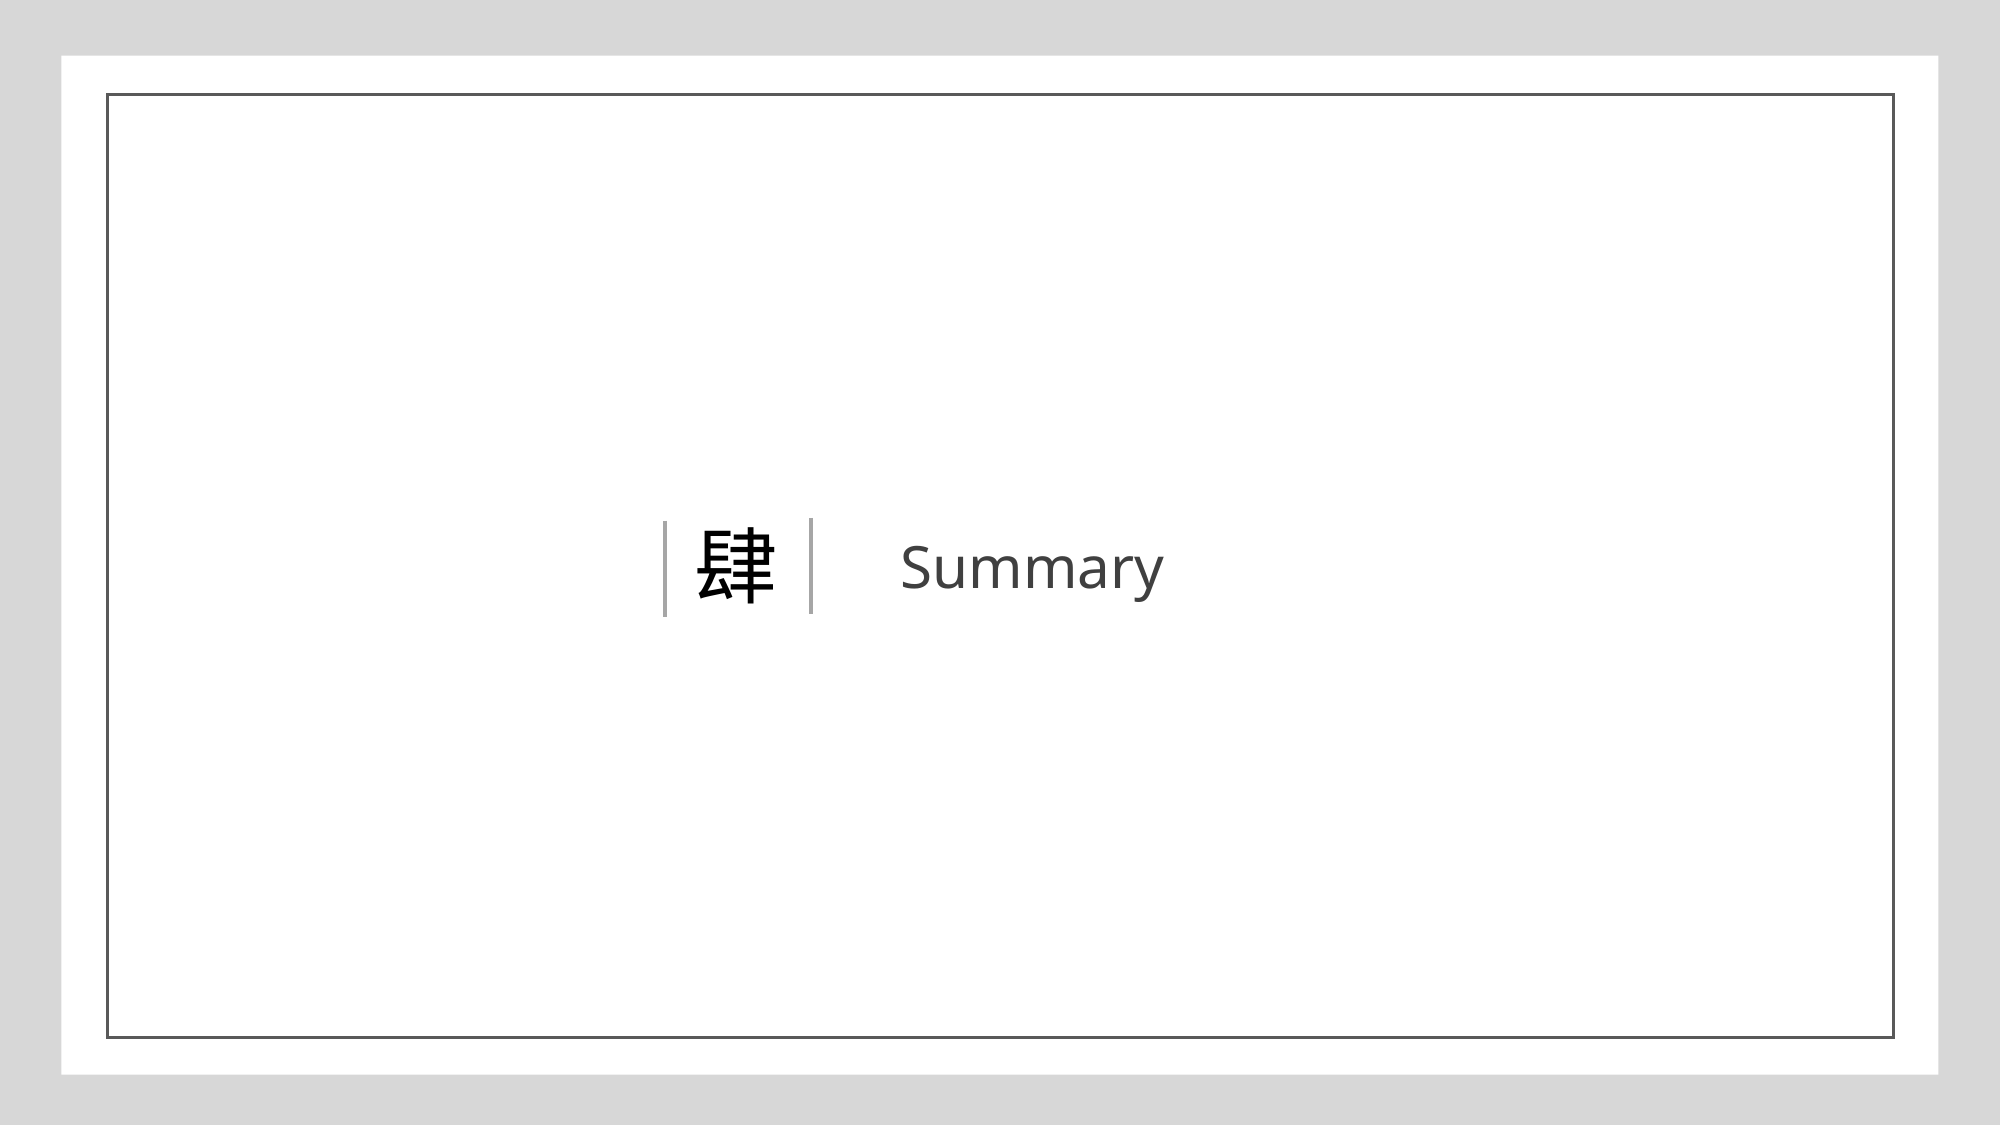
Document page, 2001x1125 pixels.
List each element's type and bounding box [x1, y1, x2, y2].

text_box [106, 94, 1894, 1038]
text_box [664, 507, 1499, 624]
text_box [61, 55, 1939, 1075]
text_box [0, 0, 2000, 1125]
